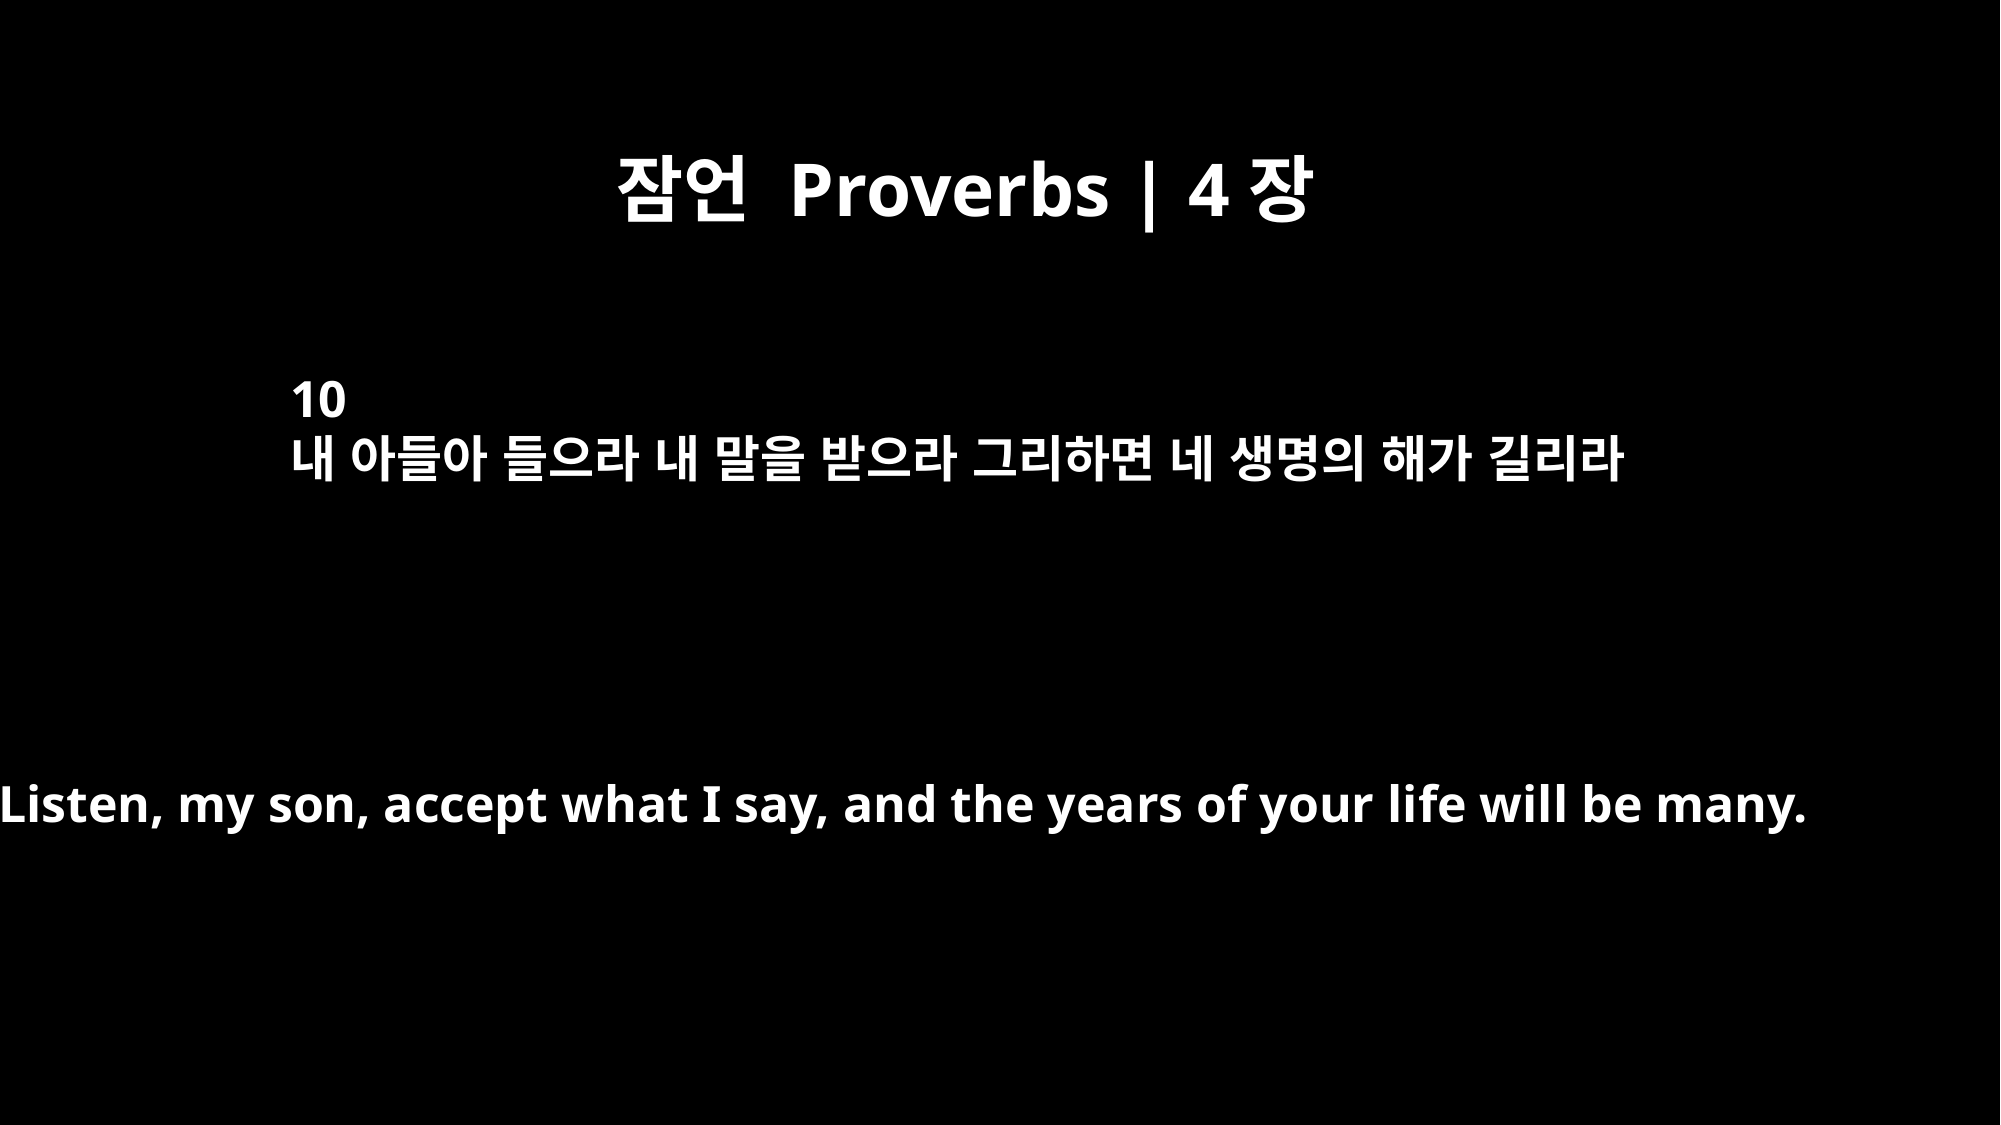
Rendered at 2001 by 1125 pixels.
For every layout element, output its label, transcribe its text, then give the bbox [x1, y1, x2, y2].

text_box 10 내 아들아 들으라 내 말을 받으라 그리하면 네 생명의 해가 길리라 [275, 359, 1642, 495]
text_box 잠언 Proverbs | 4장 [601, 136, 1331, 239]
text_box Listen, my son, accept what I say, and the years of your life will be many. [0, 764, 1824, 840]
